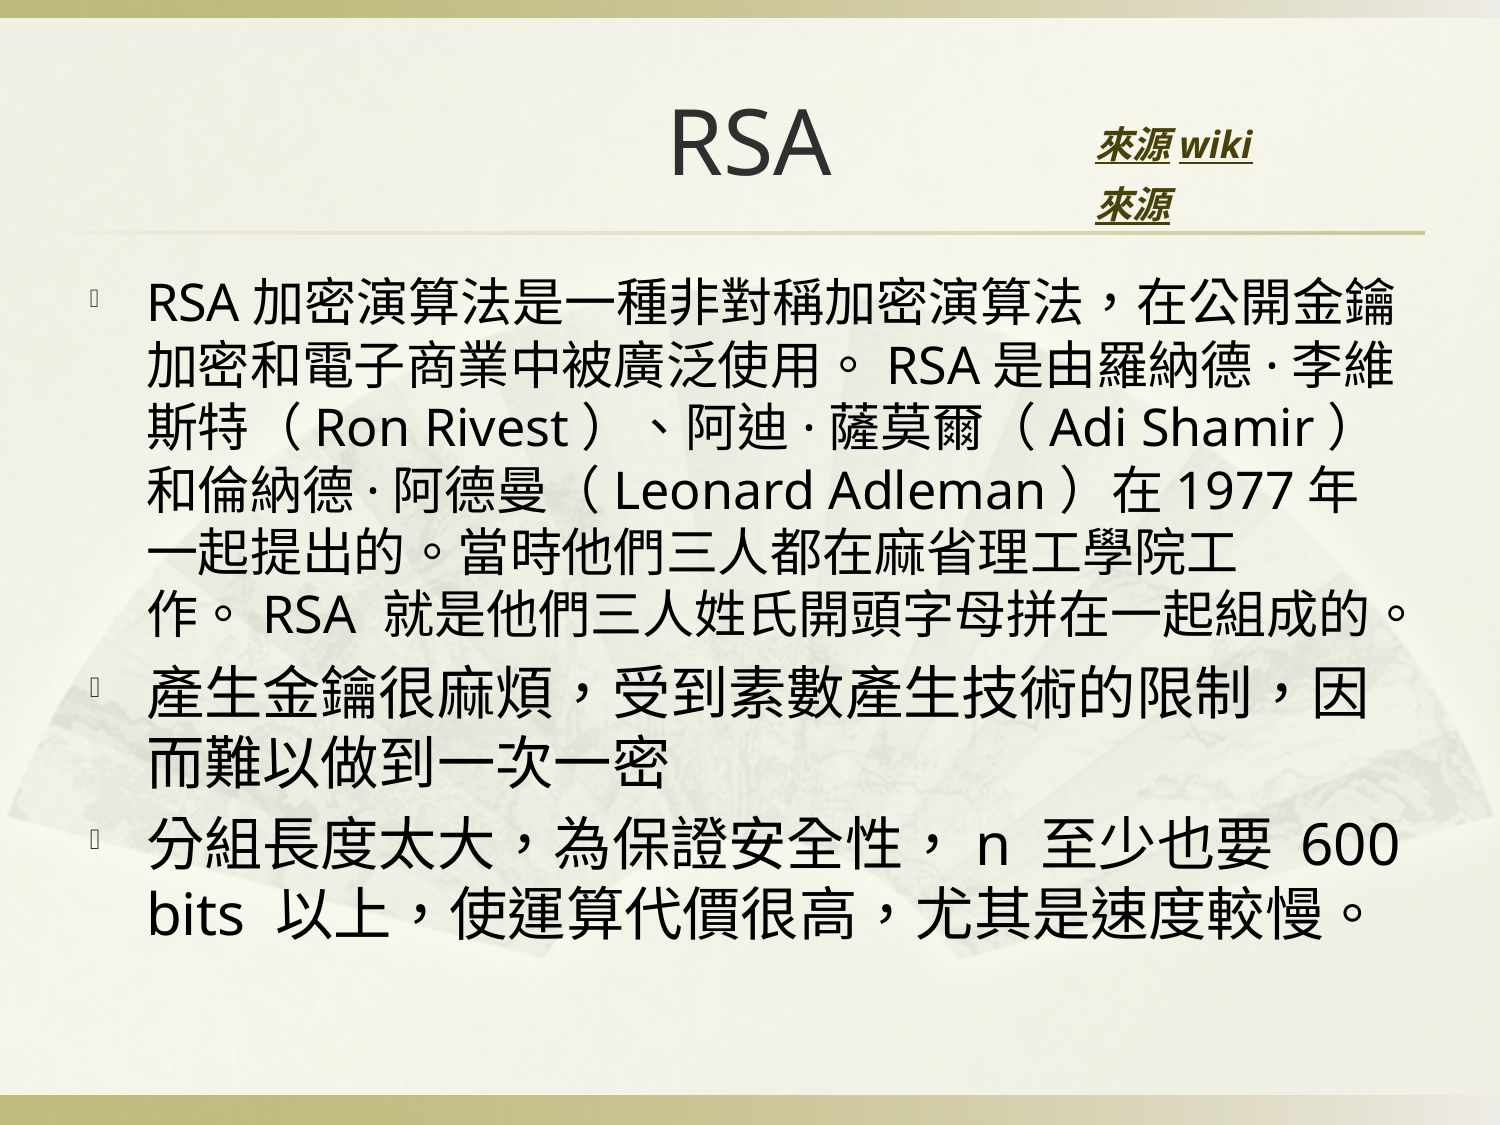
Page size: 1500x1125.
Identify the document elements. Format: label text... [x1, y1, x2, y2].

text_box 來源wiki [1080, 113, 1329, 174]
list RSA加密演算法是一種非對稱加密演算法，在公開金鑰加密和電子商業中被廣泛使用。RSA是由羅納德·李維斯特（Ron Rivest）、阿迪·薩莫爾（Adi Shamir）和倫納德·阿德曼（Leonard Adleman）在1977年一起提出的。當時他們三人都在麻省理工學院工作。RSA 就是他們三人姓氏開頭字母拼在一起組成的。 產生金鑰很麻煩，受到素數產生技術的限制，因而難以做到一次一密 分組長度太大，為保證安全性，n 至少也要 600 bits 以上，使運算代價很高，尤其是速度較慢。 [75, 262, 1425, 1032]
text_box 來源 [1080, 174, 1270, 234]
title RSA [75, 45, 1425, 233]
